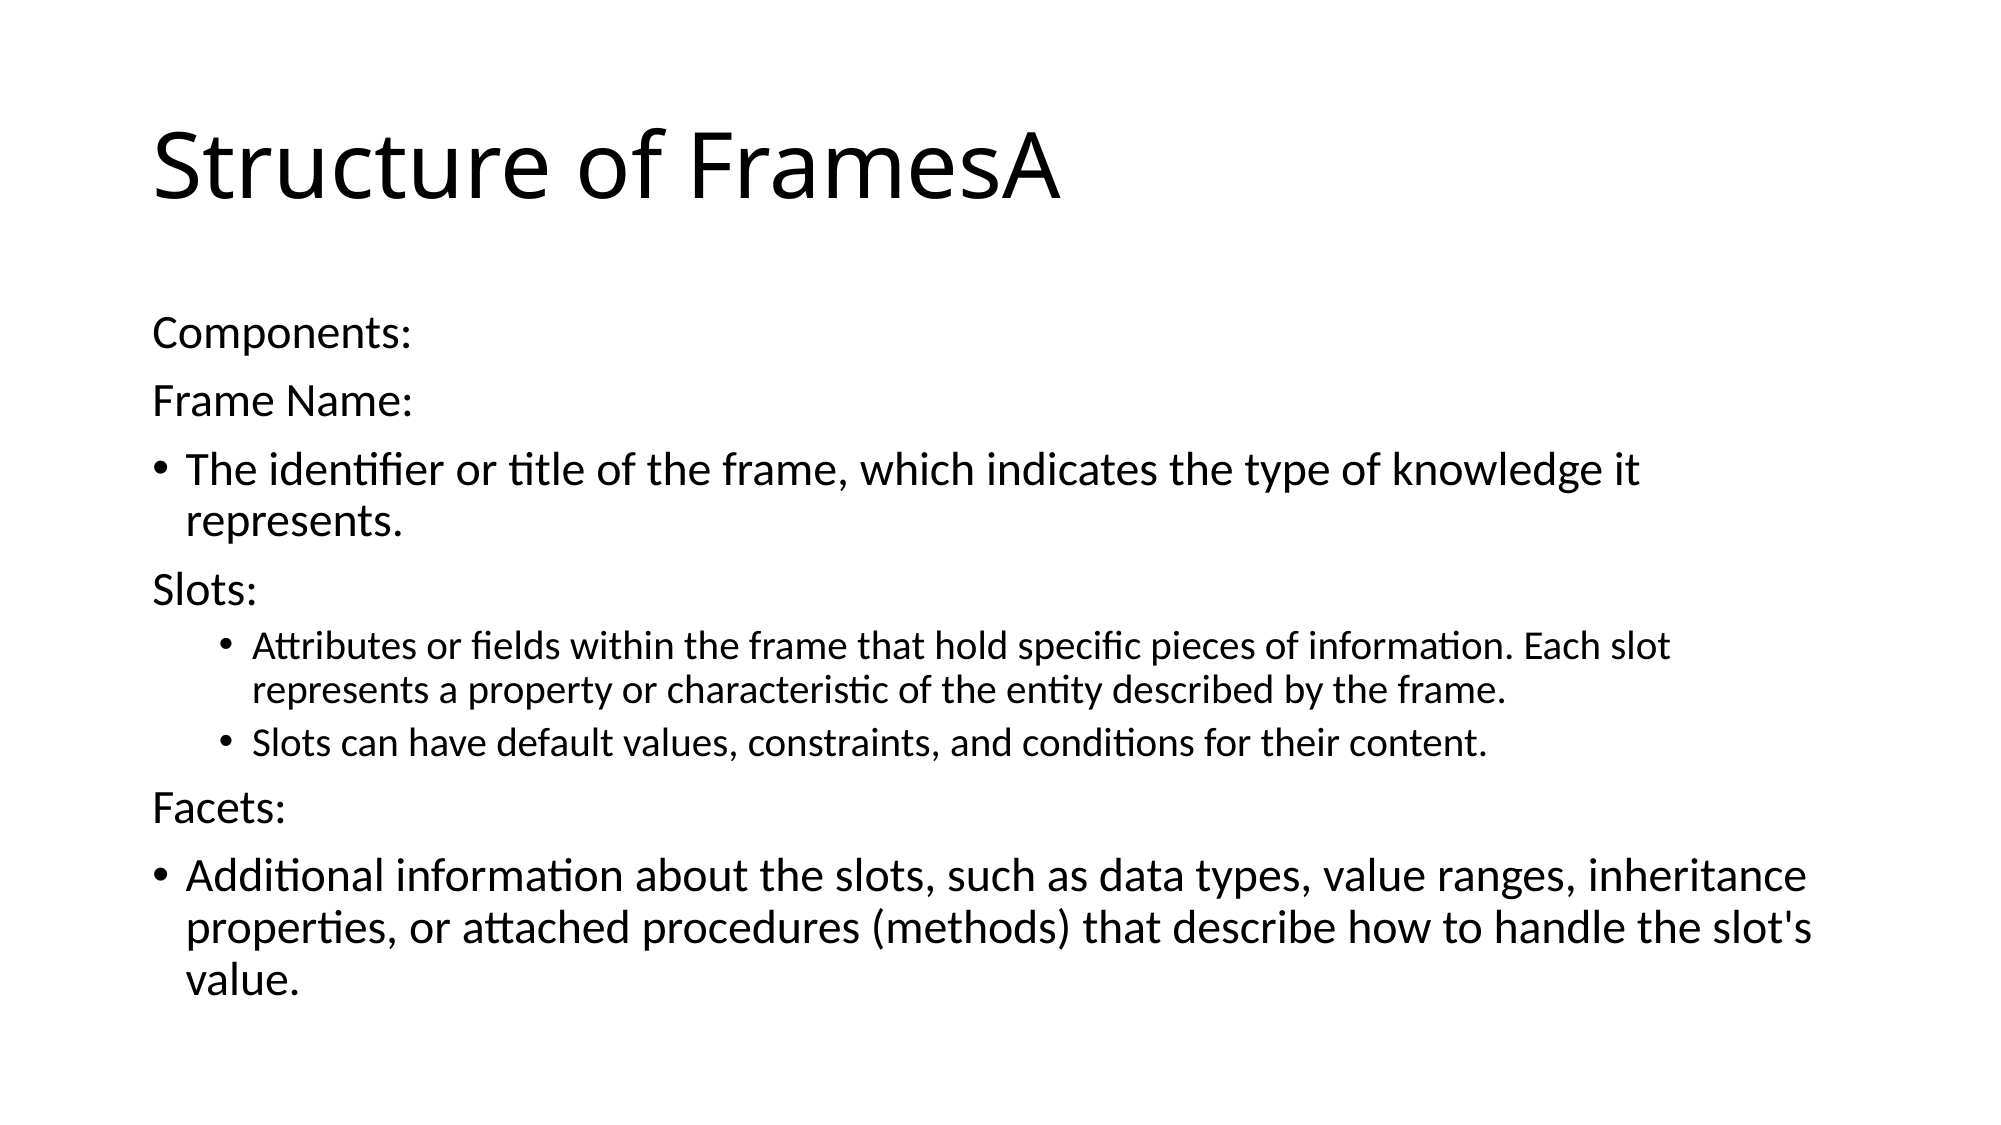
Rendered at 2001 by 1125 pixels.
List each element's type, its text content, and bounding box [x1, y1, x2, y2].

title Structure of FramesA [137, 59, 1863, 278]
list Components: Frame Name: The identifier or title of the frame, which indicates the type of knowledge it represents. Slots: Attributes or fields within the frame that hold specific pieces of information. Each slot represents a property or characteristic of the entity described by the frame. Slots can have default values, constraints, and conditions for their content. Facets: Additional information about the slots, such as data types, value ranges, inheritance properties, or attached procedures (methods) that describe how to handle the slot's value. [137, 299, 1863, 1014]
